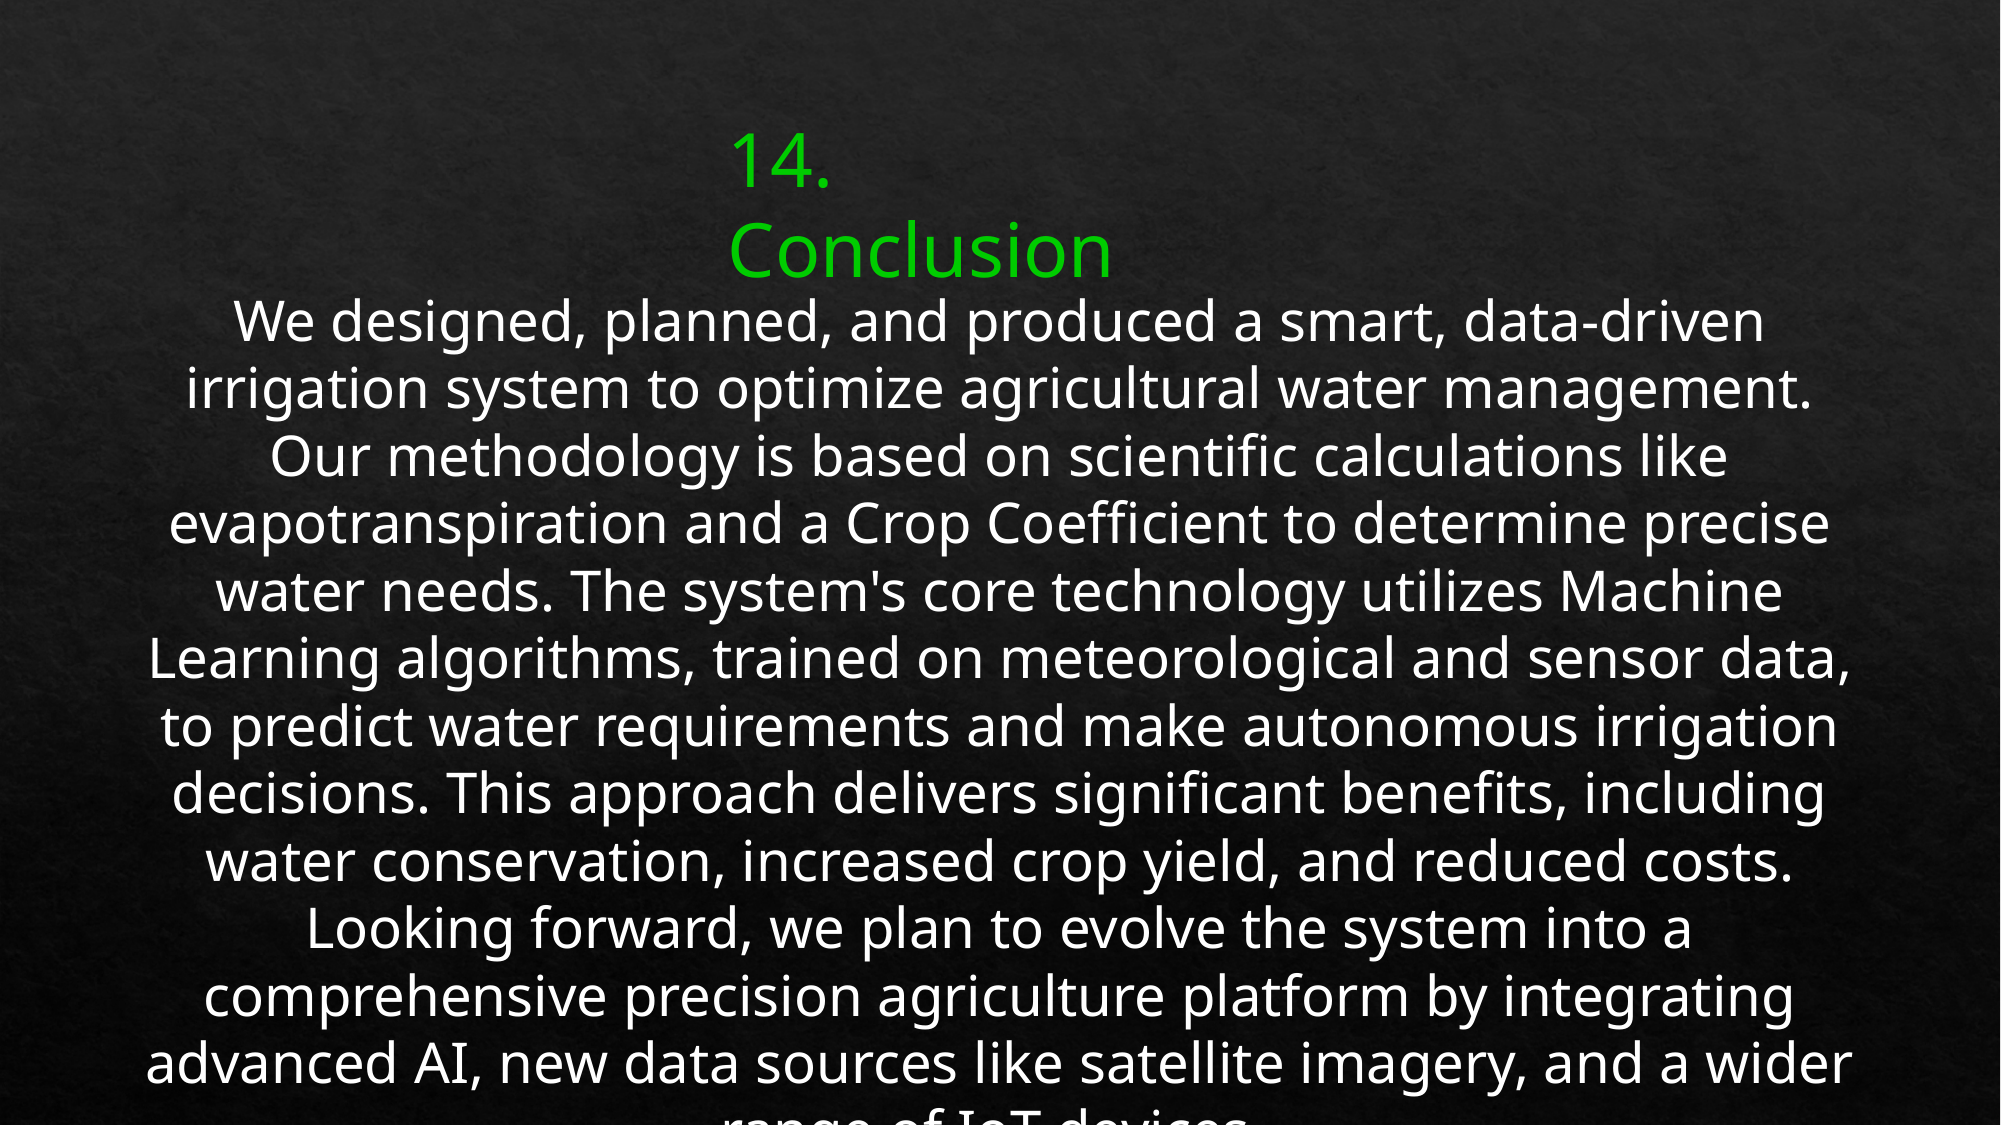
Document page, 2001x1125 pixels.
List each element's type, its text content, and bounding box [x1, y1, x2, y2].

text_box 14. Conclusion [712, 105, 1230, 277]
text_box We designed, planned, and produced a smart, data-driven irrigation system to optimize agricultural water management. Our methodology is based on scientific calculations like evapotranspiration and a Crop Coefficient to determine precise water needs. The system's core technology utilizes Machine Learning algorithms, trained on meteorological and sensor data, to predict water requirements and make autonomous irrigation decisions. This approach delivers significant benefits, including water conservation, increased crop yield, and reduced costs. Looking forward, we plan to evolve the system into a comprehensive precision agriculture platform by integrating advanced AI, new data sources like satellite imagery, and a wider range of IoT devices.. [123, 277, 1877, 1125]
